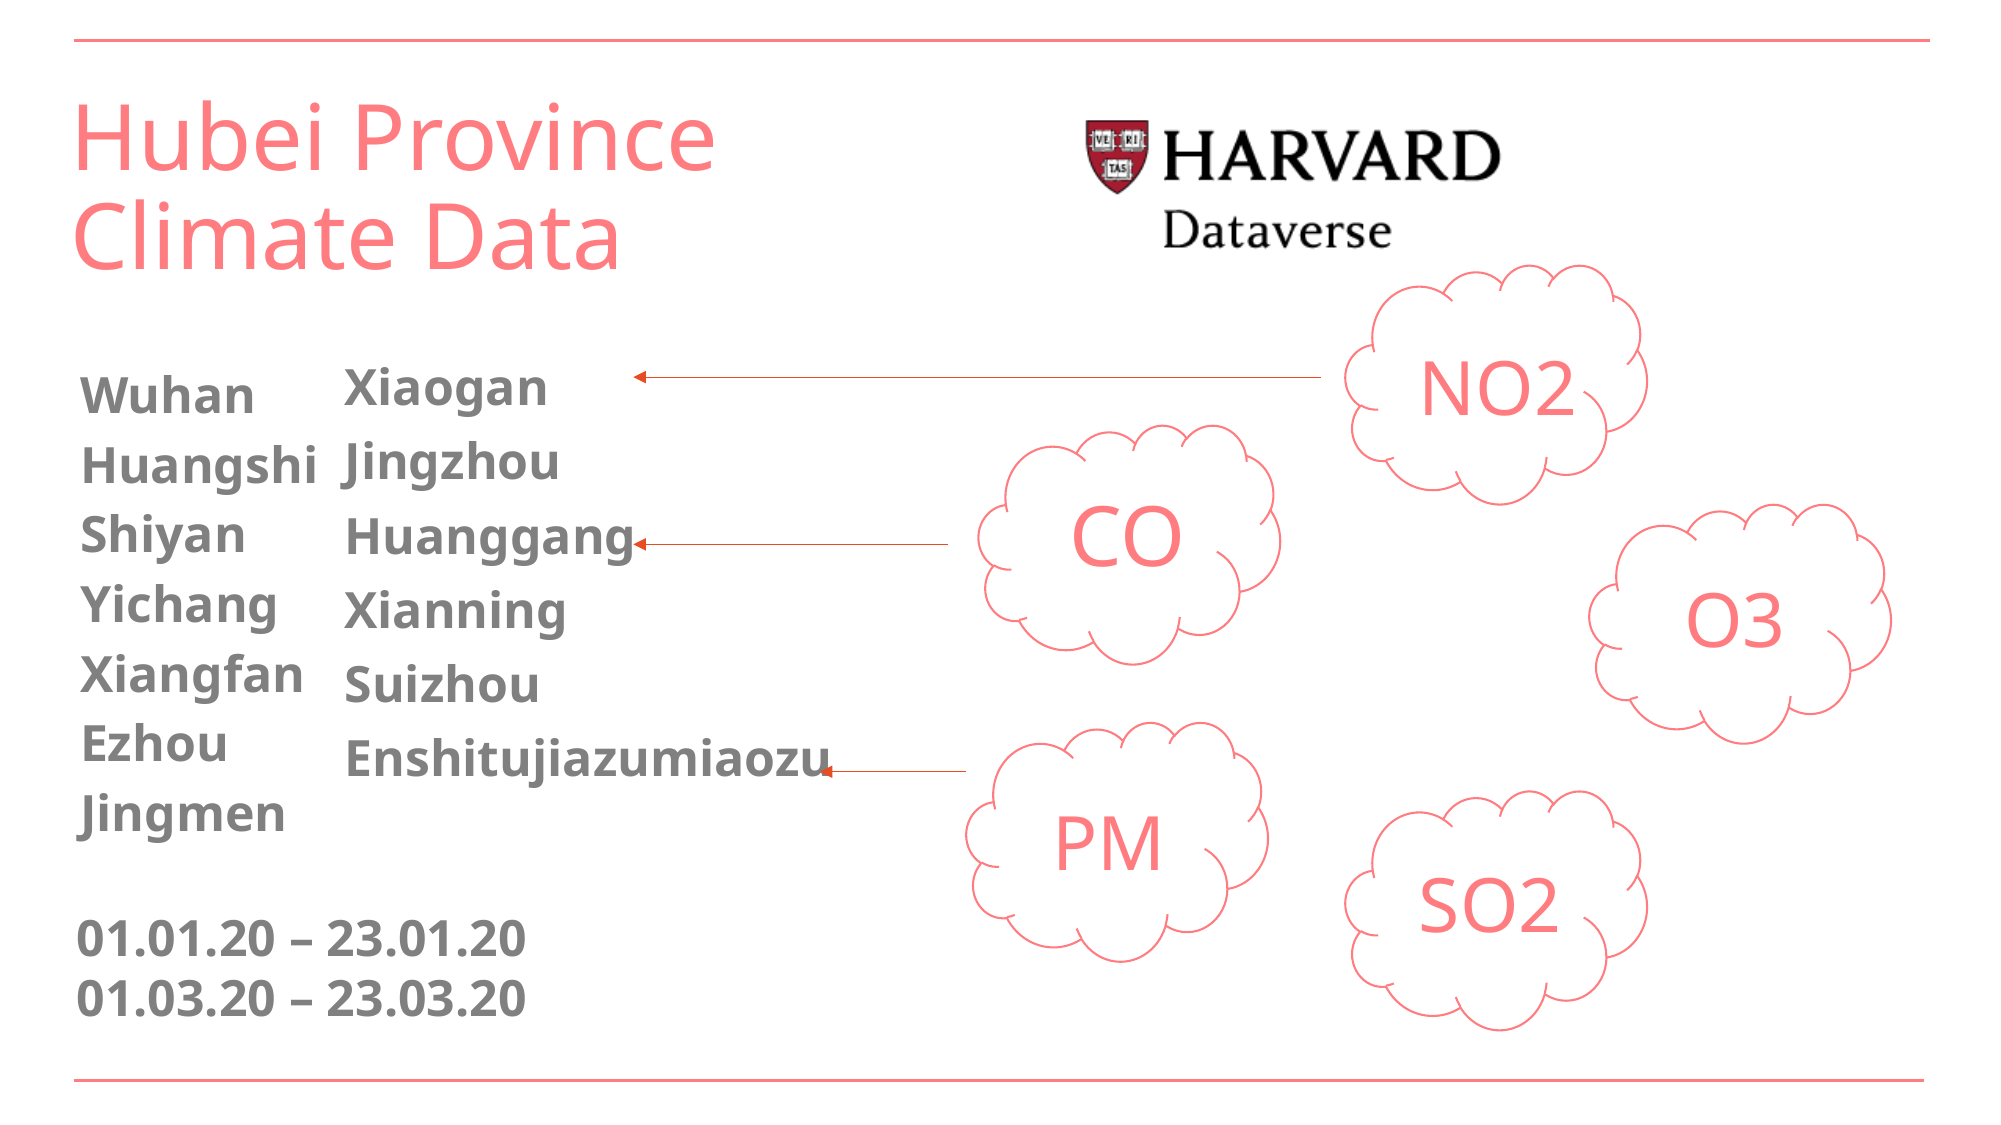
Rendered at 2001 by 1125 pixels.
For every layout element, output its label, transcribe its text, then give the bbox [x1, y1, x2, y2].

table_cell Ezhou [79, 707, 330, 776]
text_box O3 [1669, 565, 1866, 670]
table_cell Yichang [79, 568, 330, 637]
text_box CO [1054, 476, 1251, 591]
table_cell Huanggang [343, 495, 1004, 569]
text_box [1588, 503, 1893, 745]
table_cell Xiangfan [79, 637, 330, 707]
table_cell Huangshi [79, 429, 330, 498]
table_cell Jingmen [79, 776, 330, 846]
text_box [1344, 264, 1649, 506]
picture [1083, 108, 1503, 265]
table_cell Suizhou [343, 643, 1158, 717]
text_box [1344, 790, 1649, 1032]
table_header Wuhan [79, 359, 330, 429]
text_box 01.01.20 – 23.01.20 01.03.20 – 23.03.20 [61, 899, 773, 1035]
table_cell Enshitujiazumiaozu [343, 717, 1158, 792]
table_header Xiaogan [343, 346, 1158, 420]
title Hubei Province Climate Data [55, 81, 1781, 300]
table_cell Shiyan [79, 498, 330, 568]
table_cell Jingzhou [343, 420, 1158, 495]
text_box [965, 721, 1270, 963]
text_box SO2 [1404, 850, 1601, 955]
text_box PM [1037, 787, 1234, 893]
table_cell Xianning [343, 569, 1036, 643]
text_box [977, 424, 1282, 666]
text_box NO2 [1404, 333, 1601, 439]
